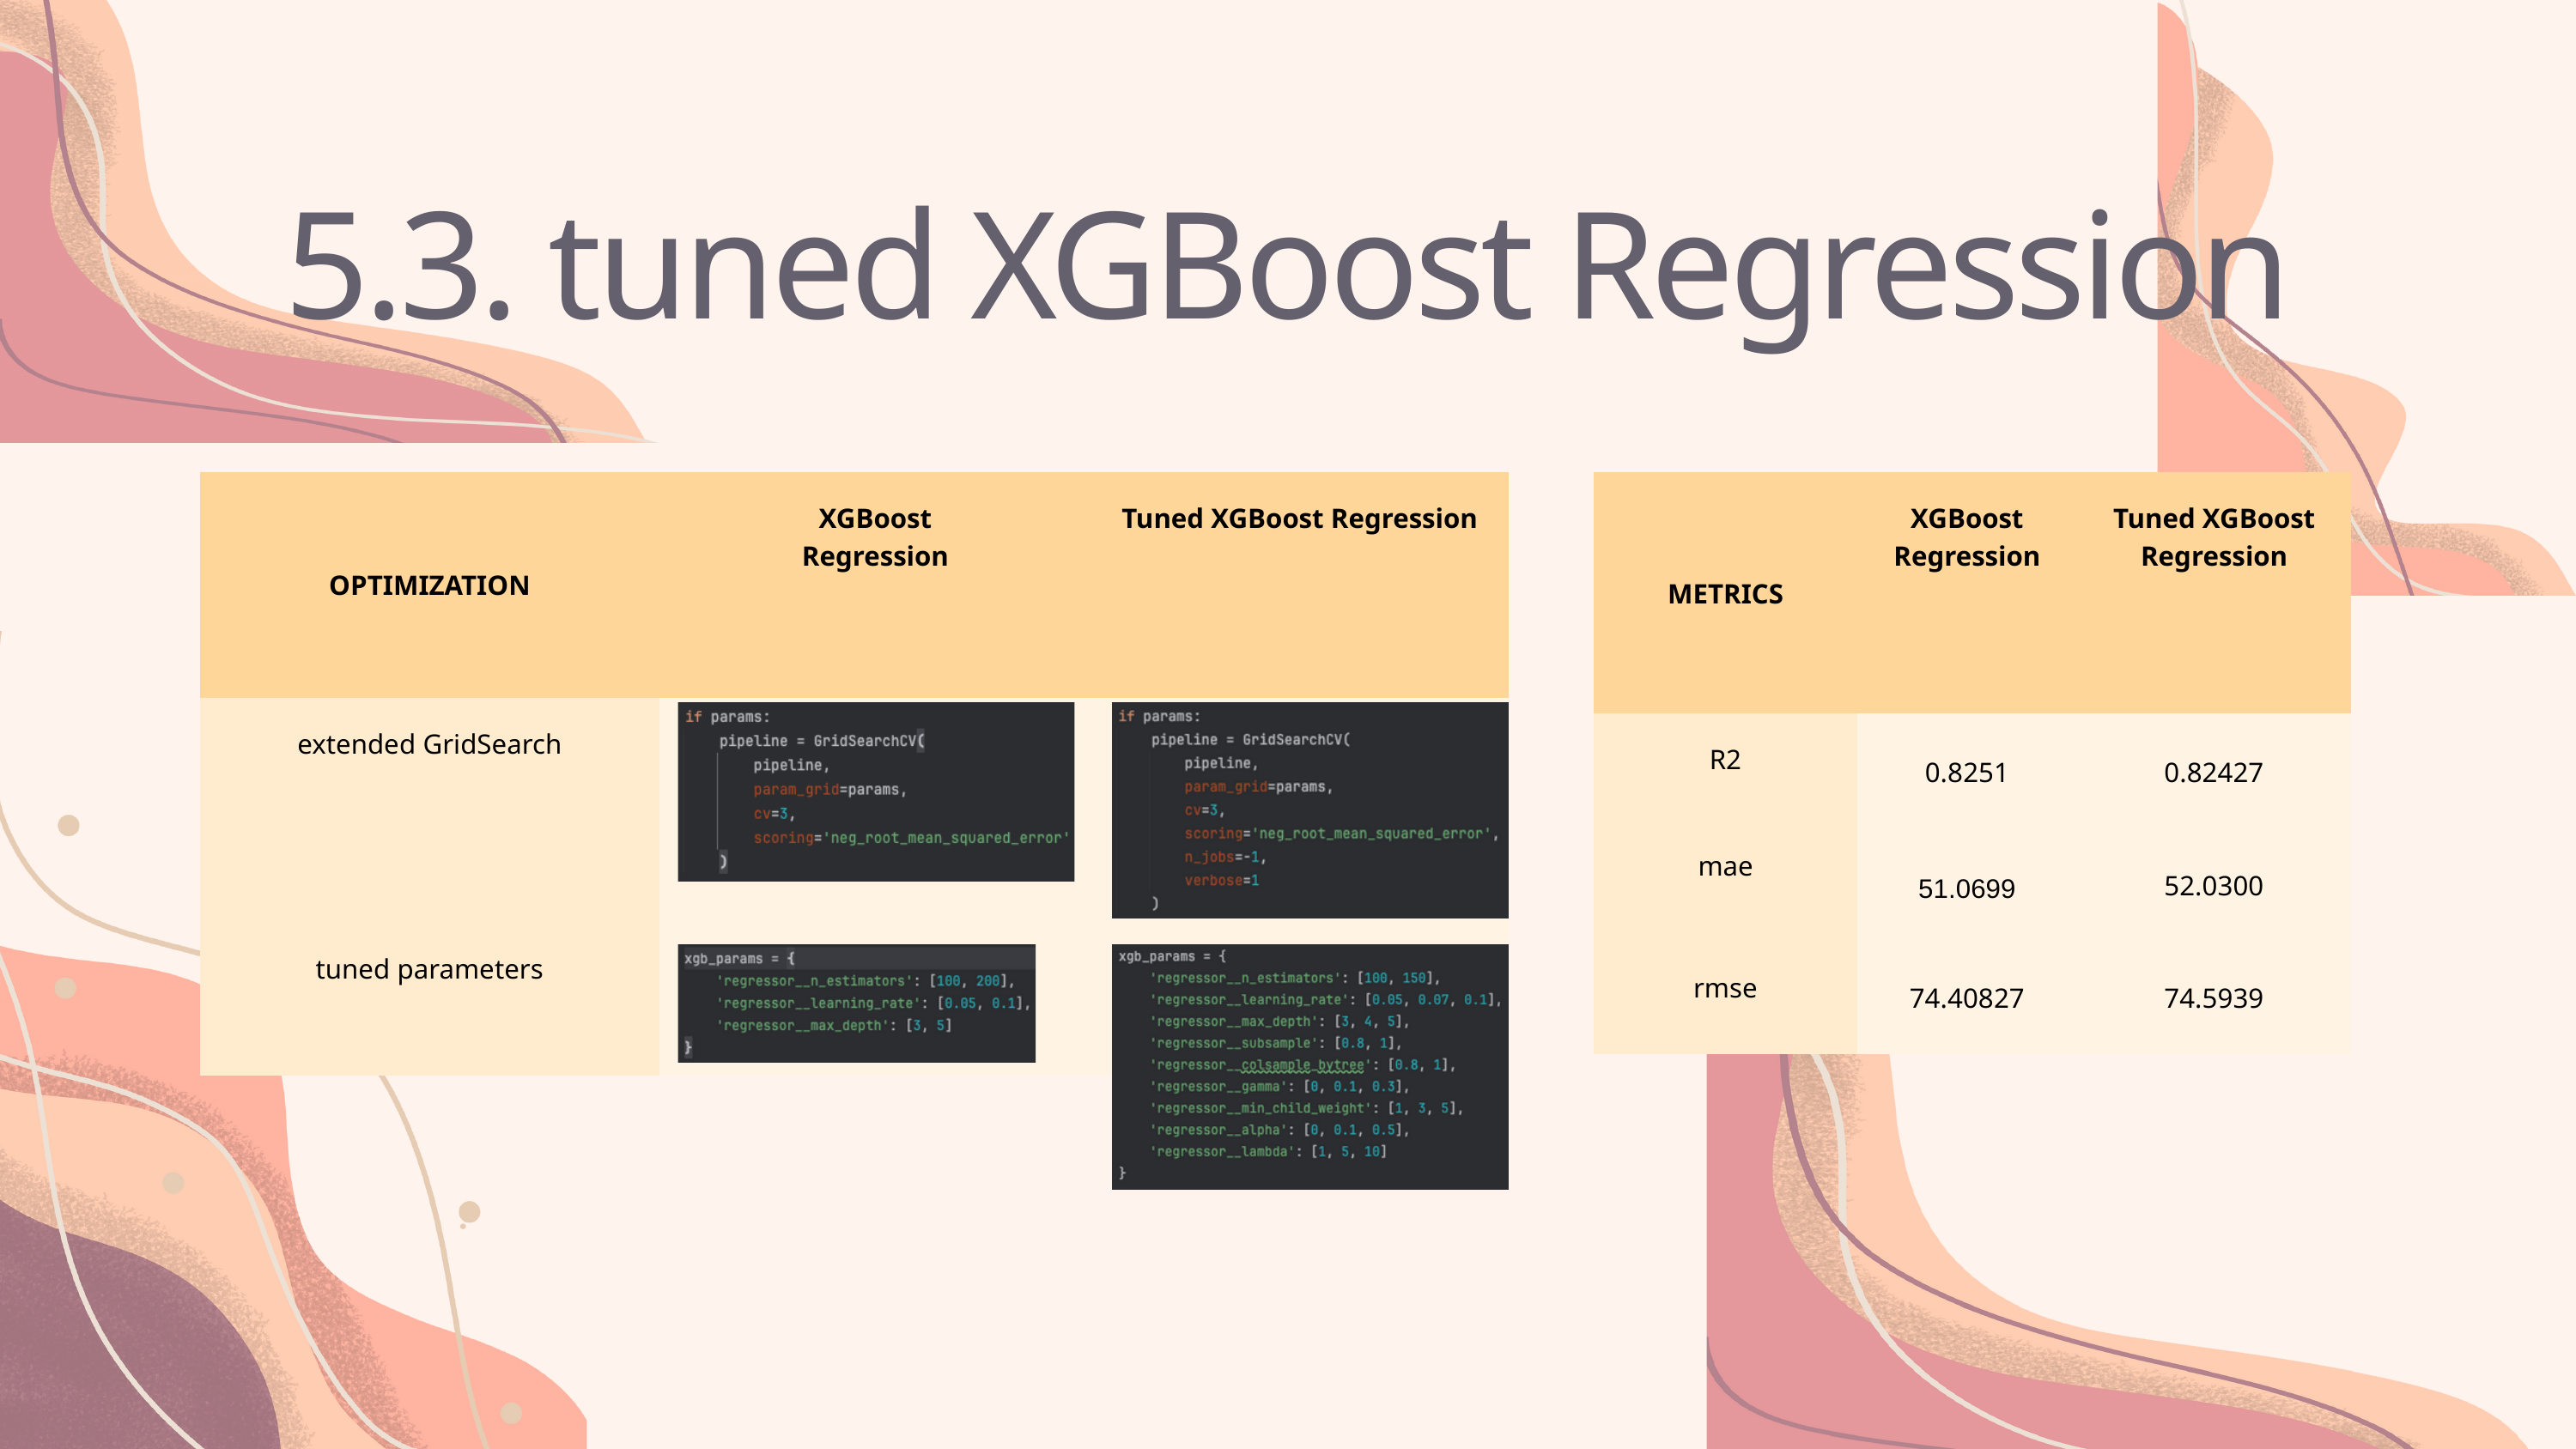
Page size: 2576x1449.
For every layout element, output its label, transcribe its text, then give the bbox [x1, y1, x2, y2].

table_cell mae [1594, 829, 1857, 941]
table_cell 0.8251 [1857, 713, 2077, 829]
table_header XGBoost Regression [1857, 472, 2077, 713]
text_box [677, 702, 1075, 882]
table_header XGBoost Regression [659, 472, 1091, 698]
table_cell [659, 931, 1091, 1076]
table_cell R2 [1594, 713, 1857, 829]
table_header Tuned XGBoost Regression [2077, 472, 2351, 713]
table_cell 74.40827 [1857, 941, 2077, 1054]
table_cell extended GridSearch [200, 698, 659, 931]
table_cell 74.5939 [2077, 941, 2351, 1054]
table_cell rmse [1594, 941, 1857, 1054]
text_box [1112, 702, 1509, 919]
text_box [2157, 0, 2576, 596]
table_header OPTIMIZATION [200, 472, 659, 698]
text_box [1706, 852, 2576, 1449]
table_cell 52.0300 [2077, 829, 2351, 941]
table_cell [1091, 931, 1509, 1076]
table_header Tuned XGBoost Regression [1091, 472, 1509, 698]
table_cell 51.0699 [1857, 829, 2077, 941]
text_box [0, 631, 587, 1449]
text_box [1112, 944, 1509, 1190]
text_box [0, 0, 659, 443]
text_box 5.3. tuned XGBoost Regression [224, 140, 2352, 349]
table_header METRICS [1594, 472, 1857, 713]
text_box [677, 944, 1036, 1063]
table_cell [1091, 698, 1509, 931]
table_cell [659, 698, 1091, 931]
table_cell tuned parameters [200, 931, 659, 1076]
table_cell 0.82427 [2077, 713, 2351, 829]
